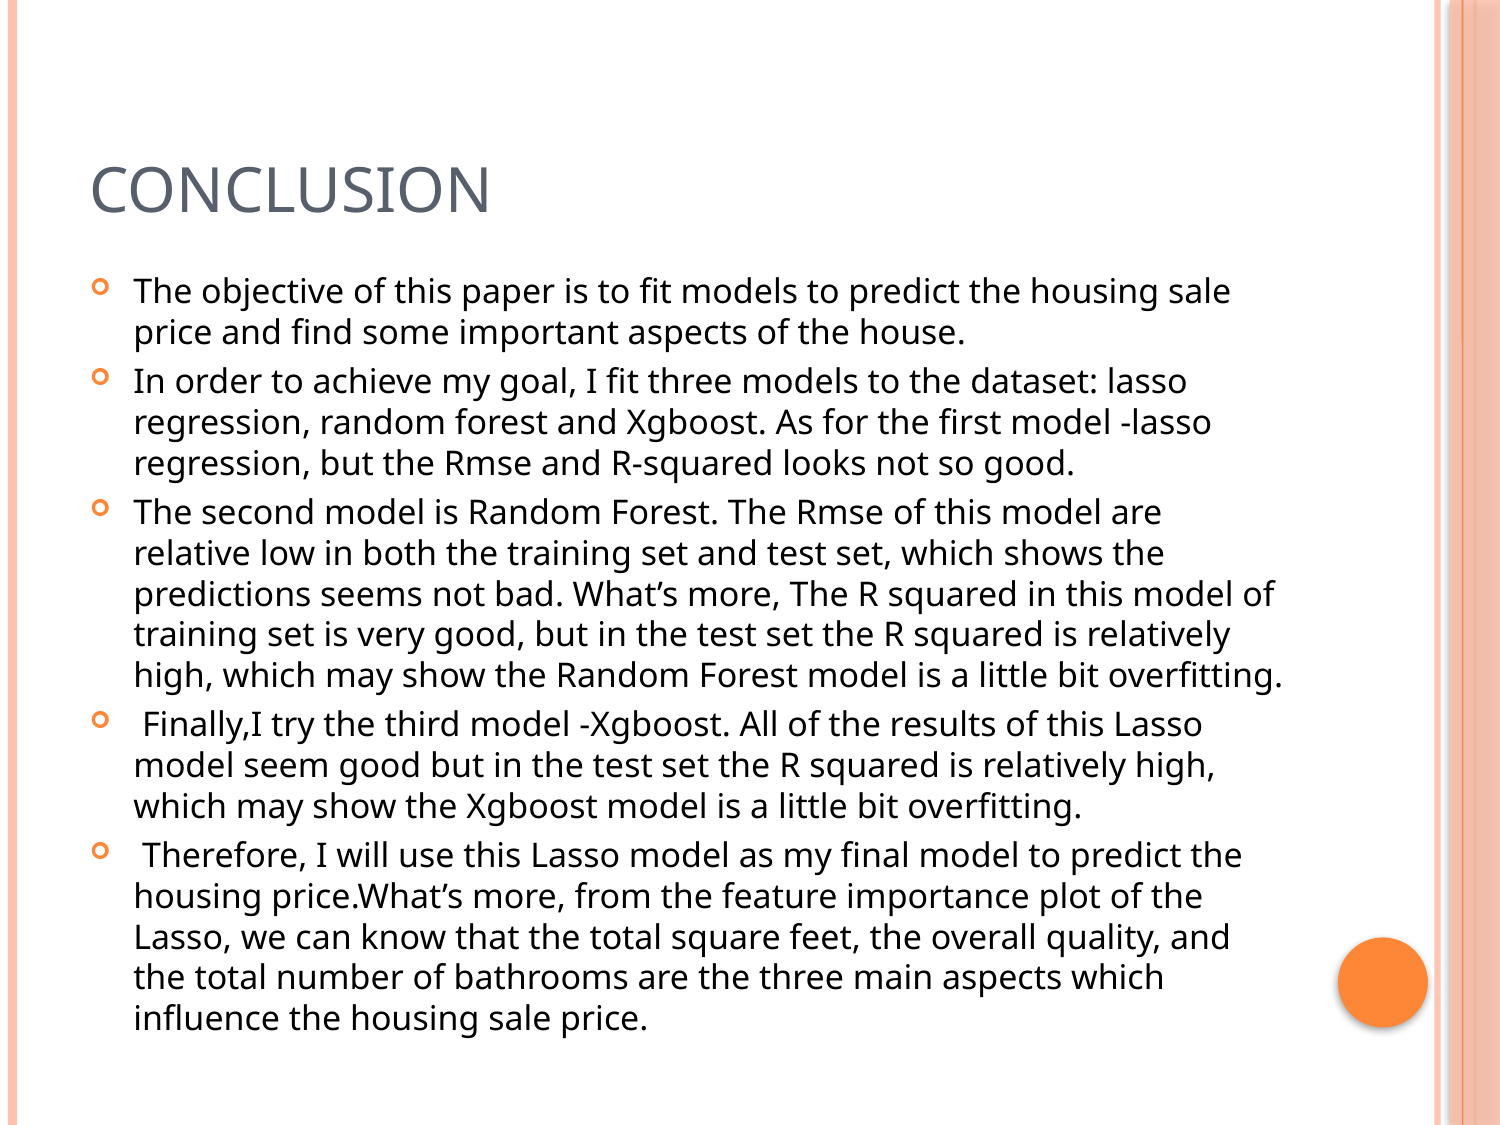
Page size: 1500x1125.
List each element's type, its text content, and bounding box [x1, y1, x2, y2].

title Conclusion [75, 45, 1300, 233]
list The objective of this paper is to fit models to predict the housing sale price and find some important aspects of the house. In order to achieve my goal, I fit three models to the dataset: lasso regression, random forest and Xgboost. As for the first model -lasso regression, but the Rmse and R-squared looks not so good. The second model is Random Forest. The Rmse of this model are relative low in both the training set and test set, which shows the predictions seems not bad. What’s more, The R squared in this model of training set is very good, but in the test set the R squared is relatively high, which may show the Random Forest model is a little bit overfitting. Finally,I try the third model -Xgboost. All of the results of this Lasso model seem good but in the test set the R squared is relatively high, which may show the Xgboost model is a little bit overfitting. Therefore, I will use this Lasso model as my final model to predict the housing price.What’s more, from the feature importance plot of the Lasso, we can know that the total square feet, the overall quality, and the total number of bathrooms are the three main aspects which influence the housing sale price. [75, 262, 1300, 1062]
